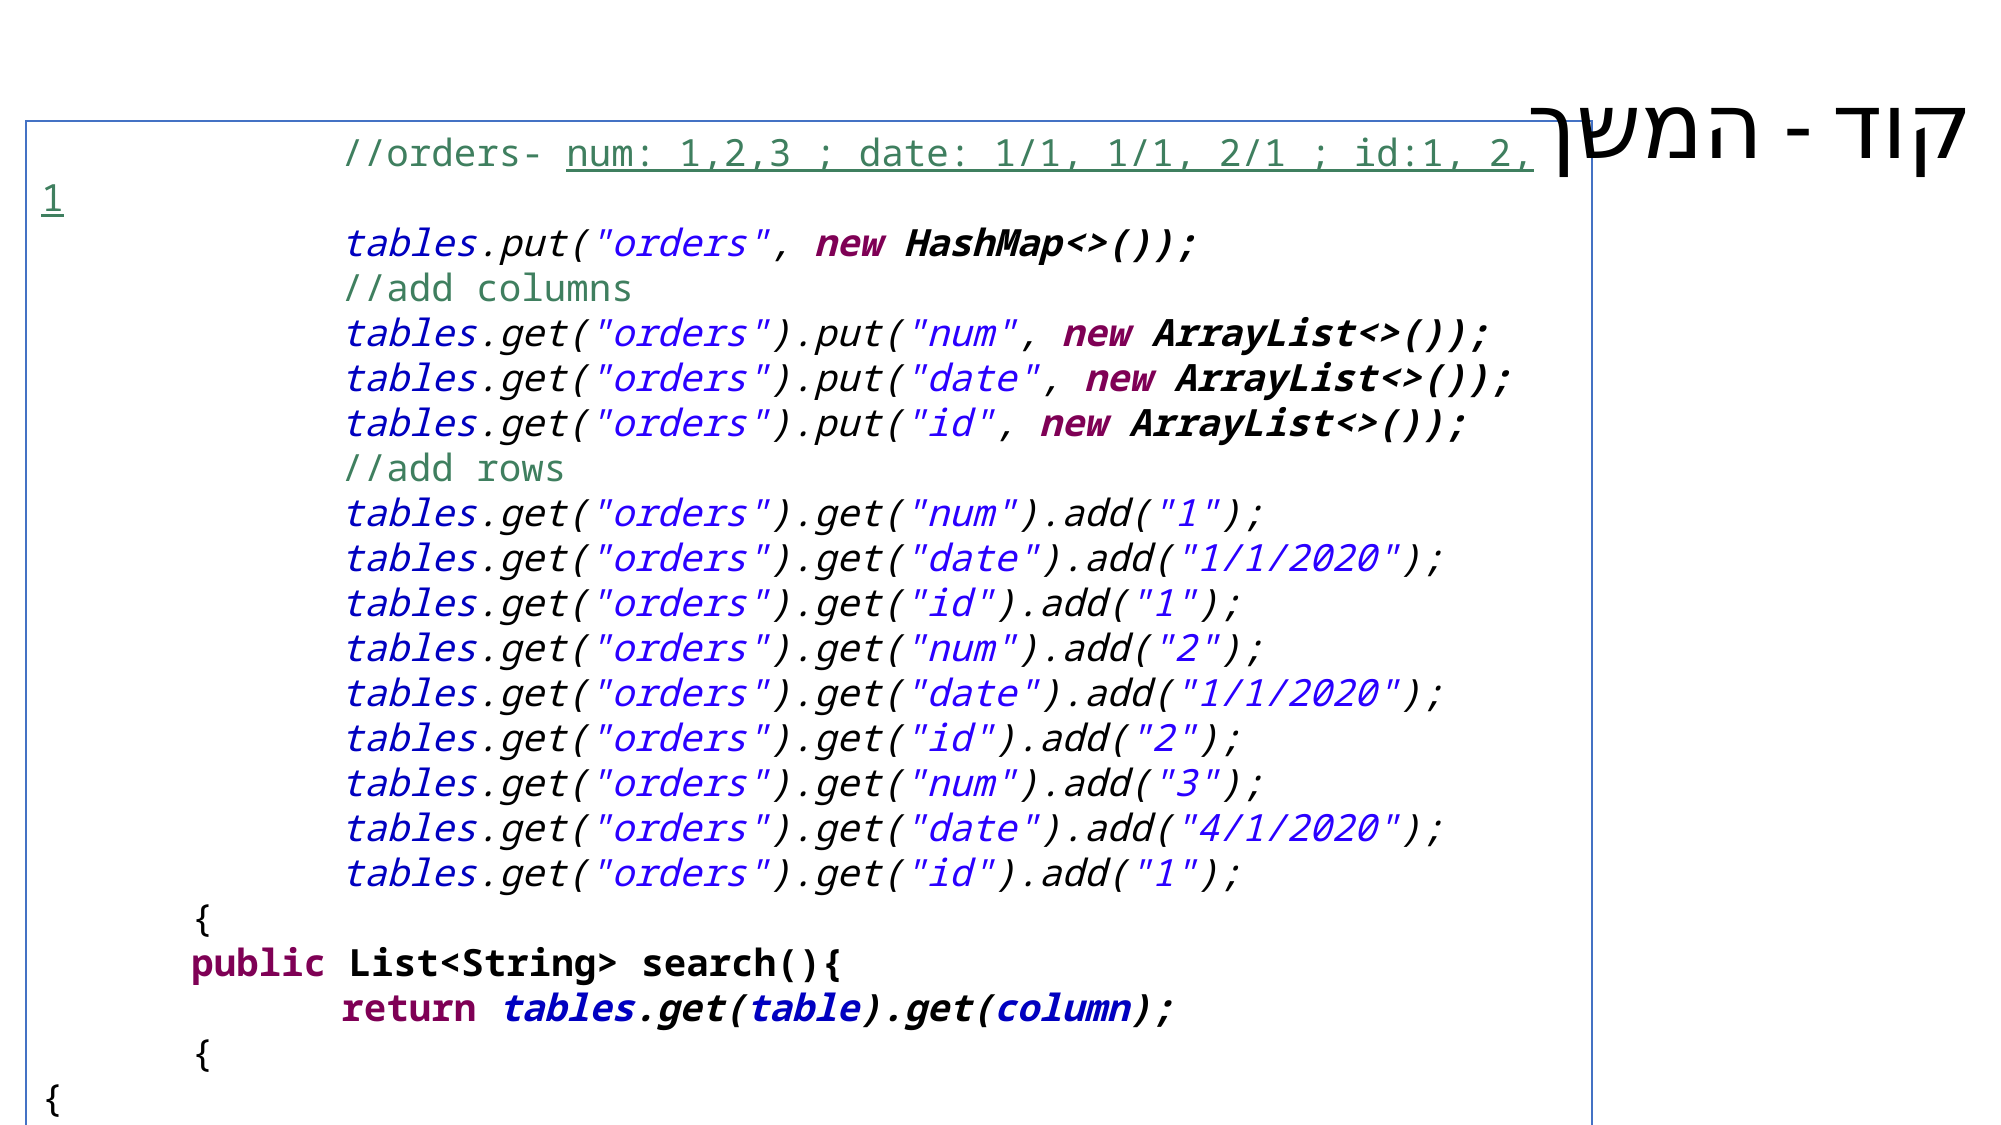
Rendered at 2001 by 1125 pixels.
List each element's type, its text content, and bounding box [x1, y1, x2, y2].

title קוד - המשך [263, 20, 1989, 238]
text_box //orders- num: 1,2,3 ; date: 1/1, 1/1, 2/1 ; id:1, 2, 1 tables.put("orders", new HashMap<>()); //add columns tables.get("orders").put("num", new ArrayList<>()); tables.get("orders").put("date", new ArrayList<>()); tables.get("orders").put("id", new ArrayList<>()); //add rows tables.get("orders").get("num").add("1"); tables.get("orders").get("date").add("1/1/2020"); tables.get("orders").get("id").add("1"); tables.get("orders").get("num").add("2"); tables.get("orders").get("date").add("1/1/2020"); tables.get("orders").get("id").add("2"); tables.get("orders").get("num").add("3"); tables.get("orders").get("date").add("4/1/2020"); tables.get("orders").get("id").add("1"); { public List<String> search(){ return tables.get(table).get(column); { { [26, 121, 1592, 1125]
